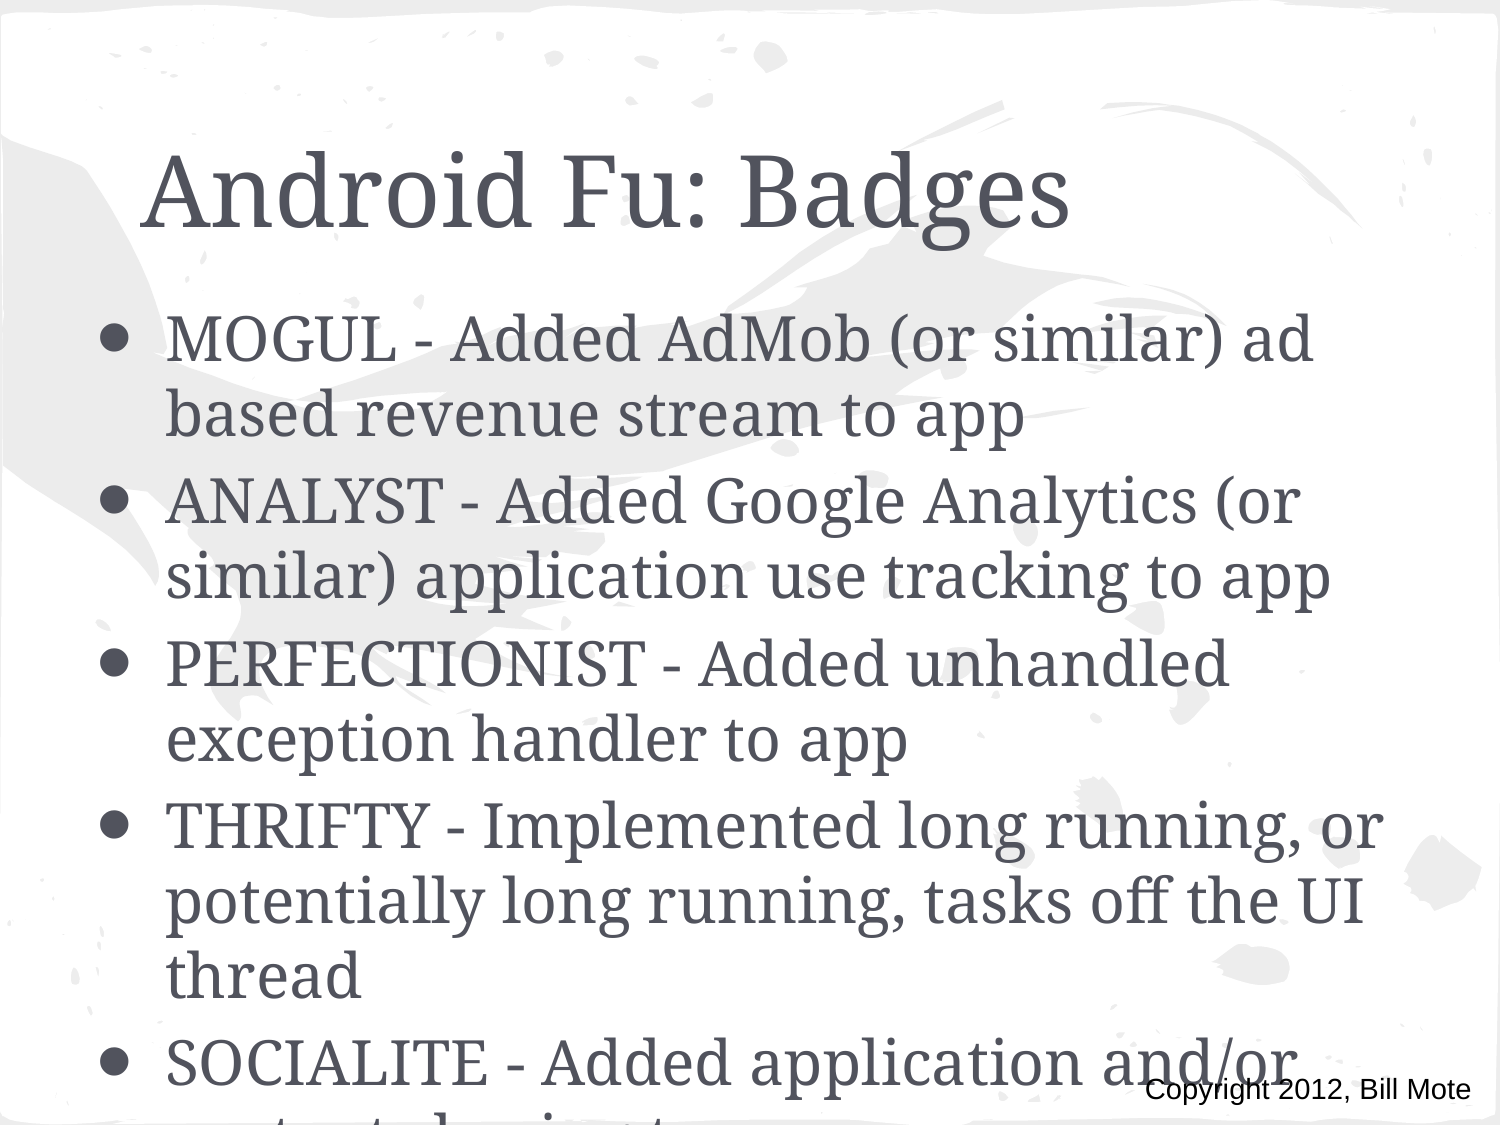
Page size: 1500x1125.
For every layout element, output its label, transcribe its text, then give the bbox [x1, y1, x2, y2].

title Android Fu: Badges [75, 44, 1425, 263]
list MOGUL - Added AdMob (or similar) ad based revenue stream to app ANALYST - Added Google Analytics (or similar) application use tracking to app PERFECTIONIST - Added unhandled exception handler to app THRIFTY - Implemented long running, or potentially long running, tasks off the UI thread SOCIALITE - Added application and/or content sharing to app [75, 283, 1425, 1125]
text_box Copyright 2012, Bill Mote [818, 1054, 1487, 1120]
